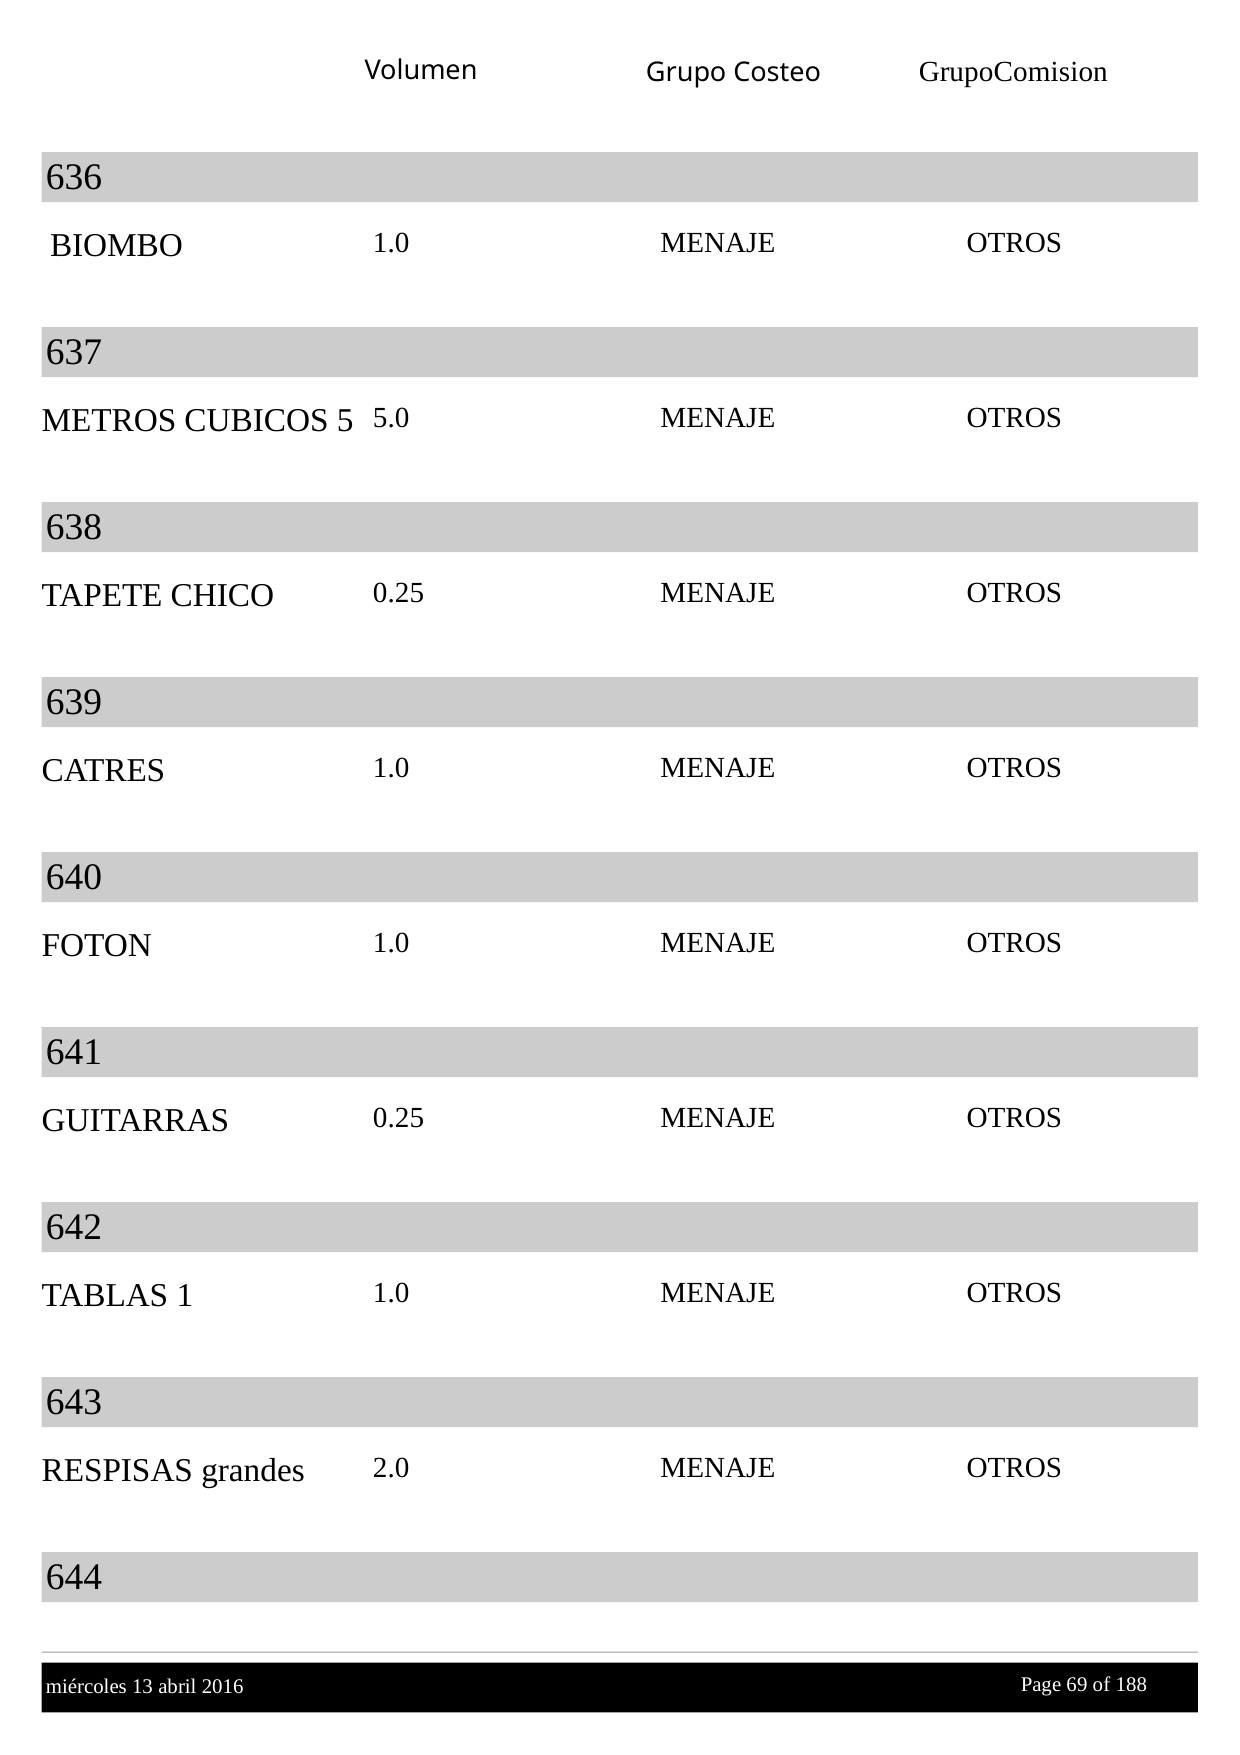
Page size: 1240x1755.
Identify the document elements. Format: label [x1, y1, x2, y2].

text_box [918, 52, 1150, 90]
text_box [41, 327, 1198, 378]
text_box [364, 52, 573, 94]
text_box [41, 677, 1198, 728]
text_box [41, 1202, 1198, 1253]
text_box [41, 1272, 1198, 1328]
text_box [41, 152, 1198, 203]
text_box [41, 572, 1198, 627]
text_box [41, 922, 1198, 978]
text_box [41, 747, 1198, 803]
text_box [645, 54, 855, 96]
text_box [41, 1447, 1198, 1503]
text_box [41, 1097, 1198, 1152]
text_box [41, 1027, 1198, 1078]
text_box [41, 502, 1198, 553]
text_box [41, 1377, 1198, 1428]
text_box [41, 1552, 1198, 1603]
text_box [41, 852, 1198, 903]
text_box [41, 1662, 1198, 1713]
text_box [41, 222, 1198, 278]
text_box [41, 397, 1198, 453]
